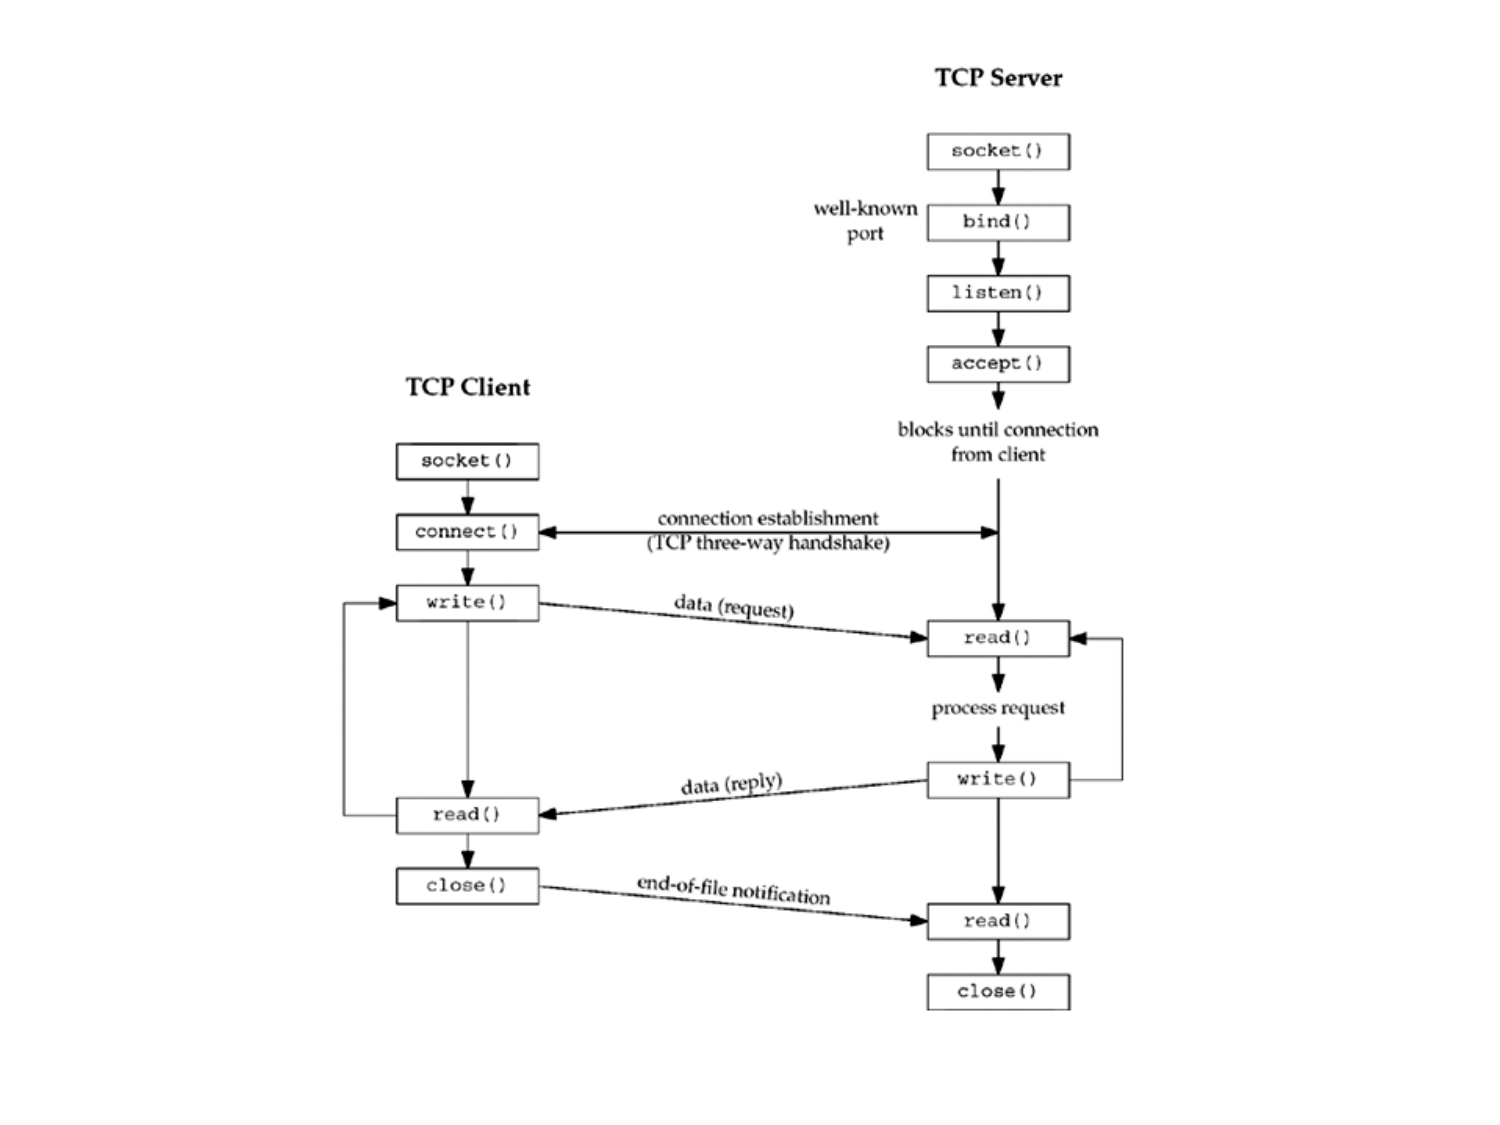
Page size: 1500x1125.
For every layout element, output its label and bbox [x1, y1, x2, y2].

picture [324, 42, 1147, 1028]
